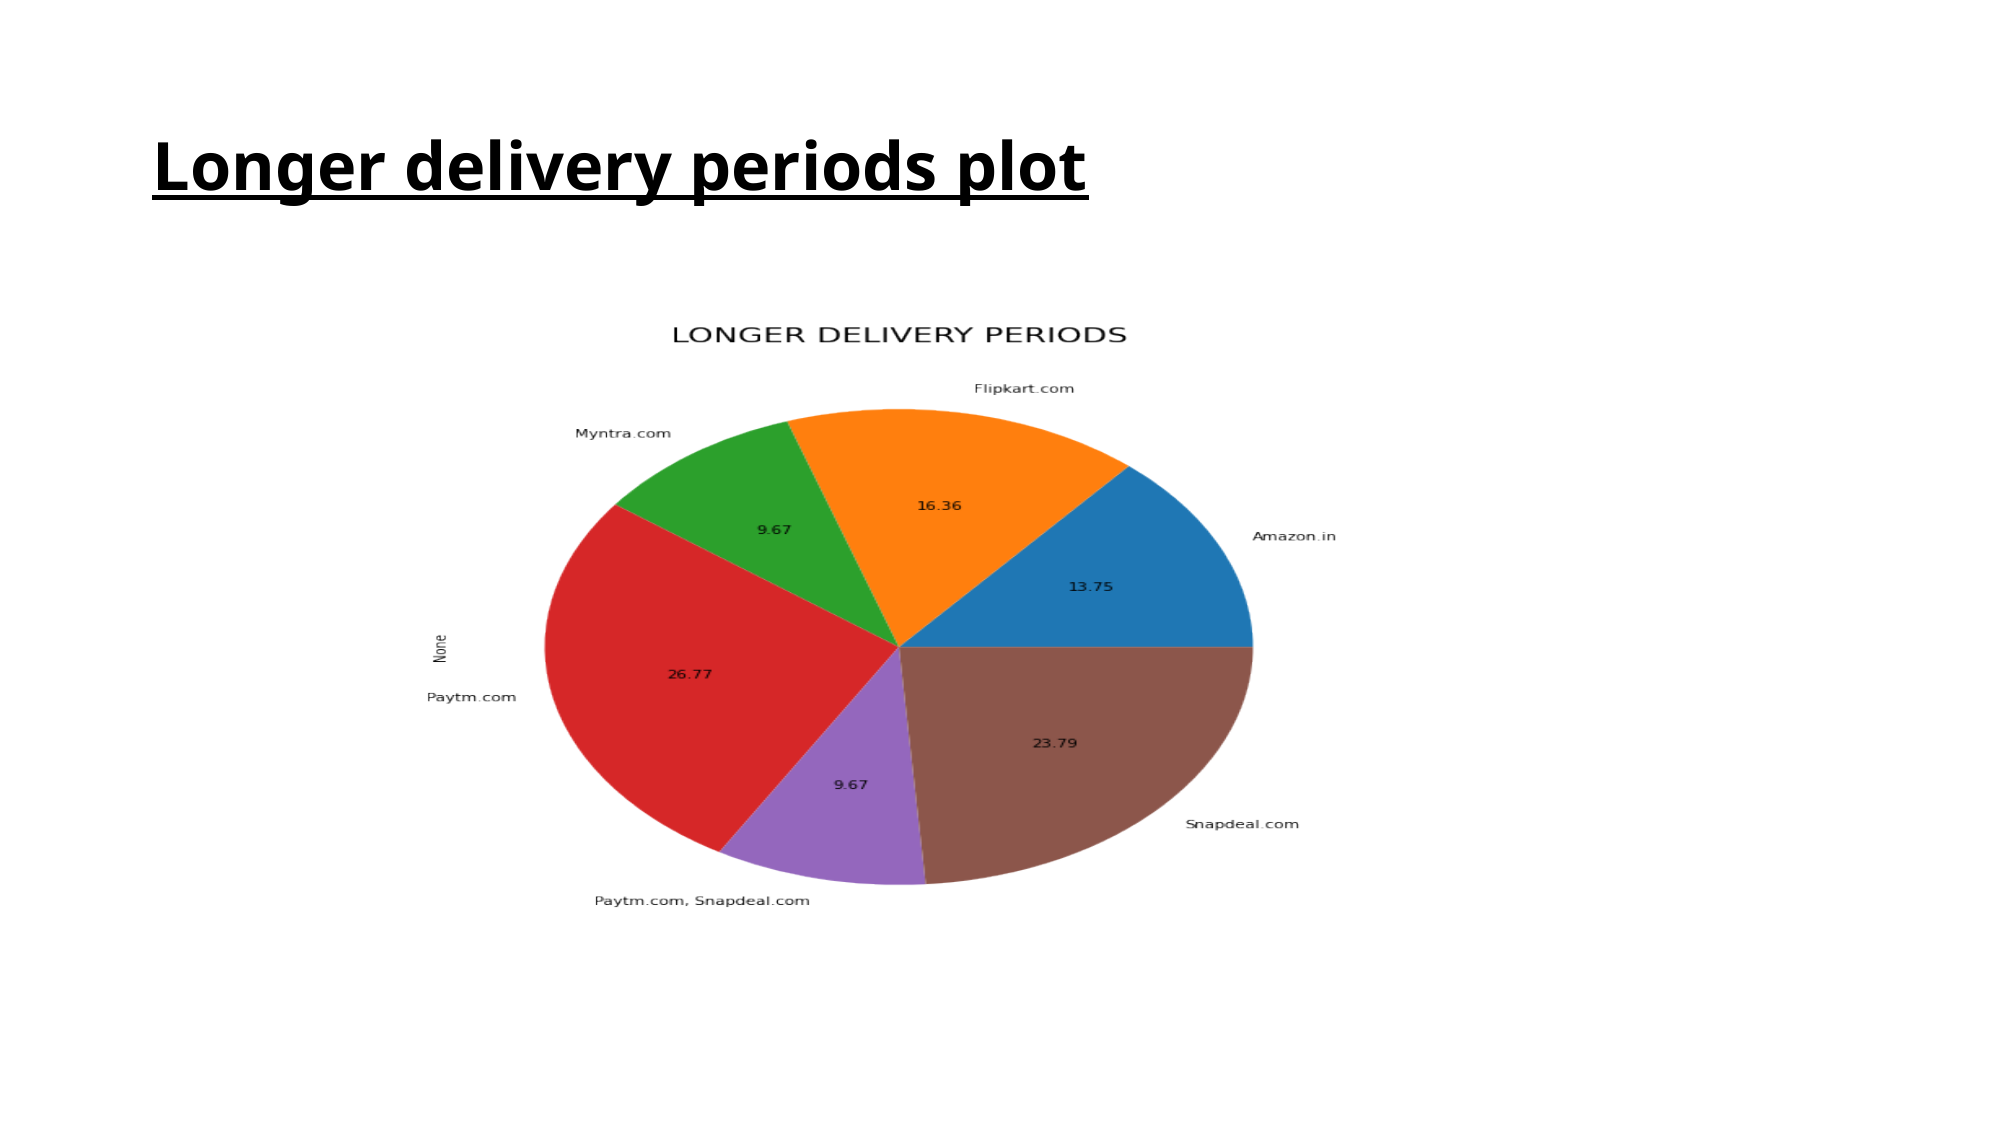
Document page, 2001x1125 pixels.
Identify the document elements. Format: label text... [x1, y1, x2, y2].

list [298, 255, 1471, 1043]
title Longer delivery periods plot [137, 59, 1863, 278]
